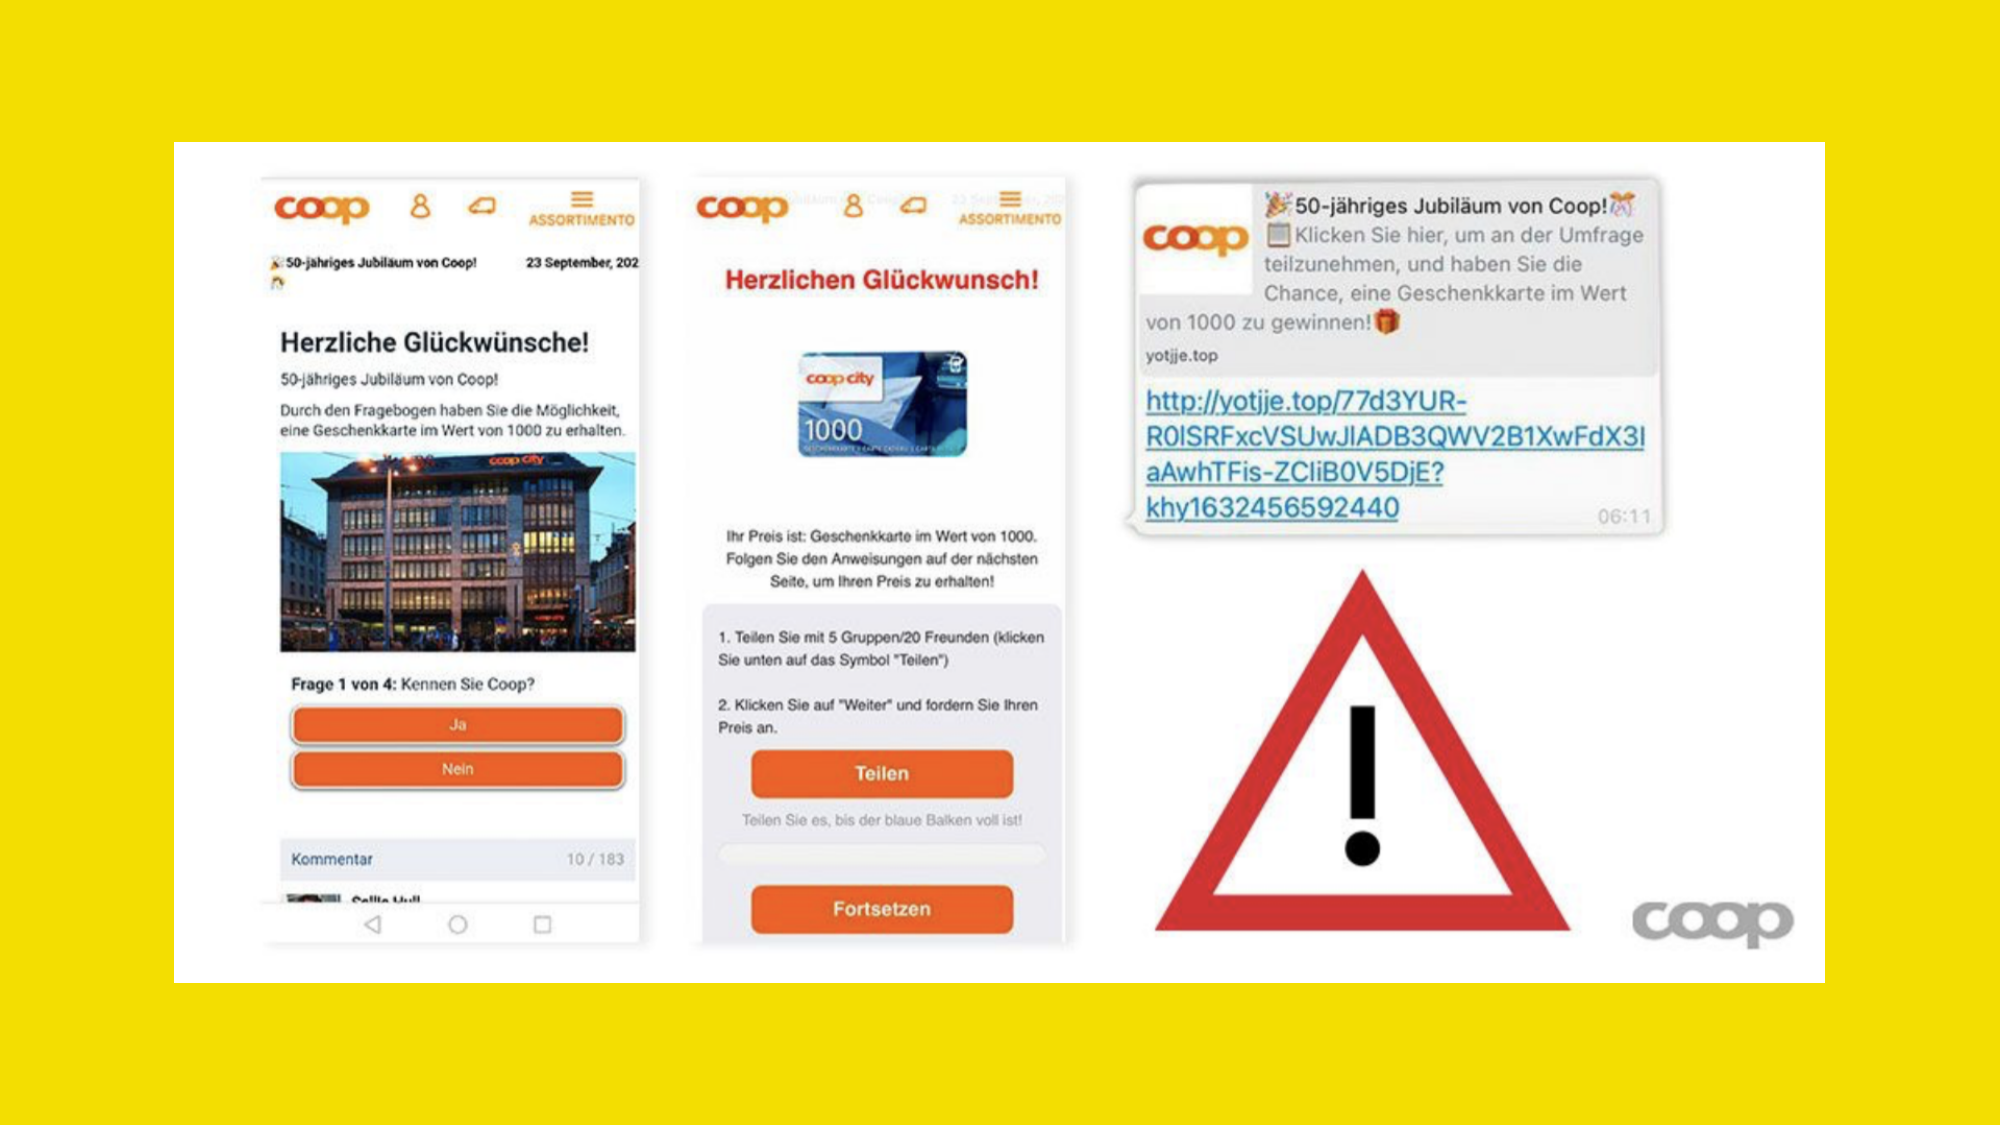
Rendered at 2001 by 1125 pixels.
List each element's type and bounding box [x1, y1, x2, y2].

picture [174, 142, 1825, 983]
